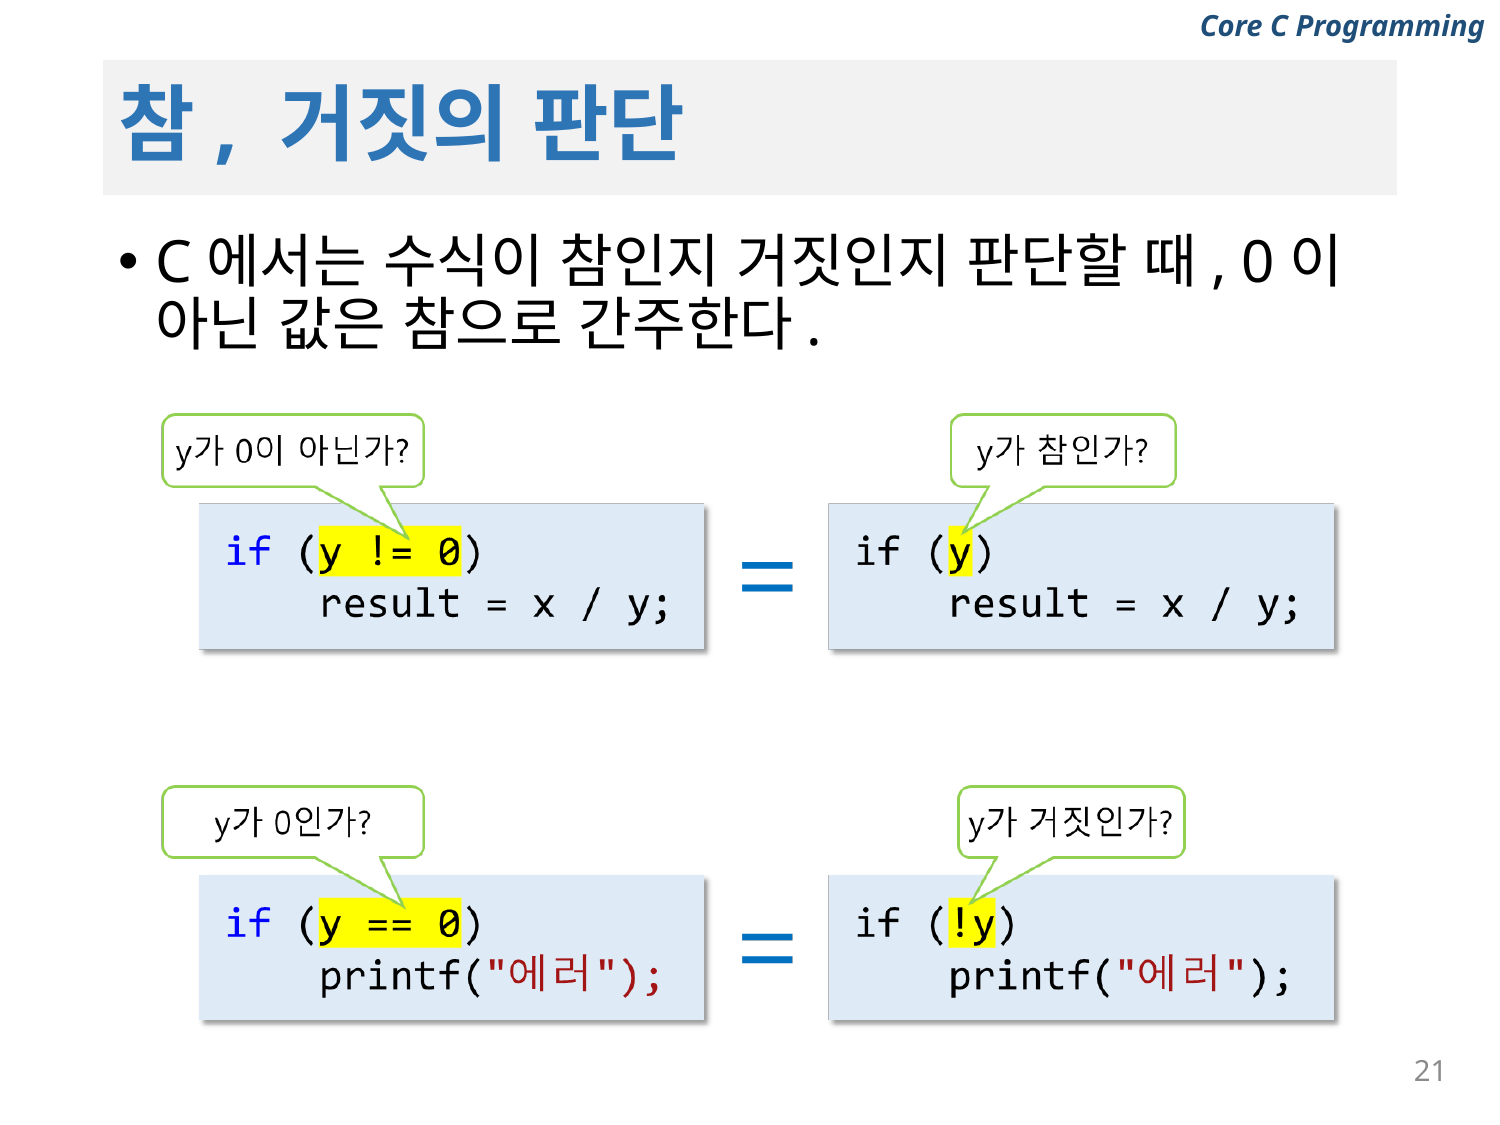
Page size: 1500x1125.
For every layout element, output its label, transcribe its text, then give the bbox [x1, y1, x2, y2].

list C에서는 수식이 참인지 거짓인지 판단할 때, 0이 아닌 값은 참으로 간주한다. [103, 224, 1397, 1014]
picture [155, 413, 1345, 1068]
title 참, 거짓의 판단 [103, 59, 1397, 196]
slide_number 21 [1125, 1042, 1463, 1103]
